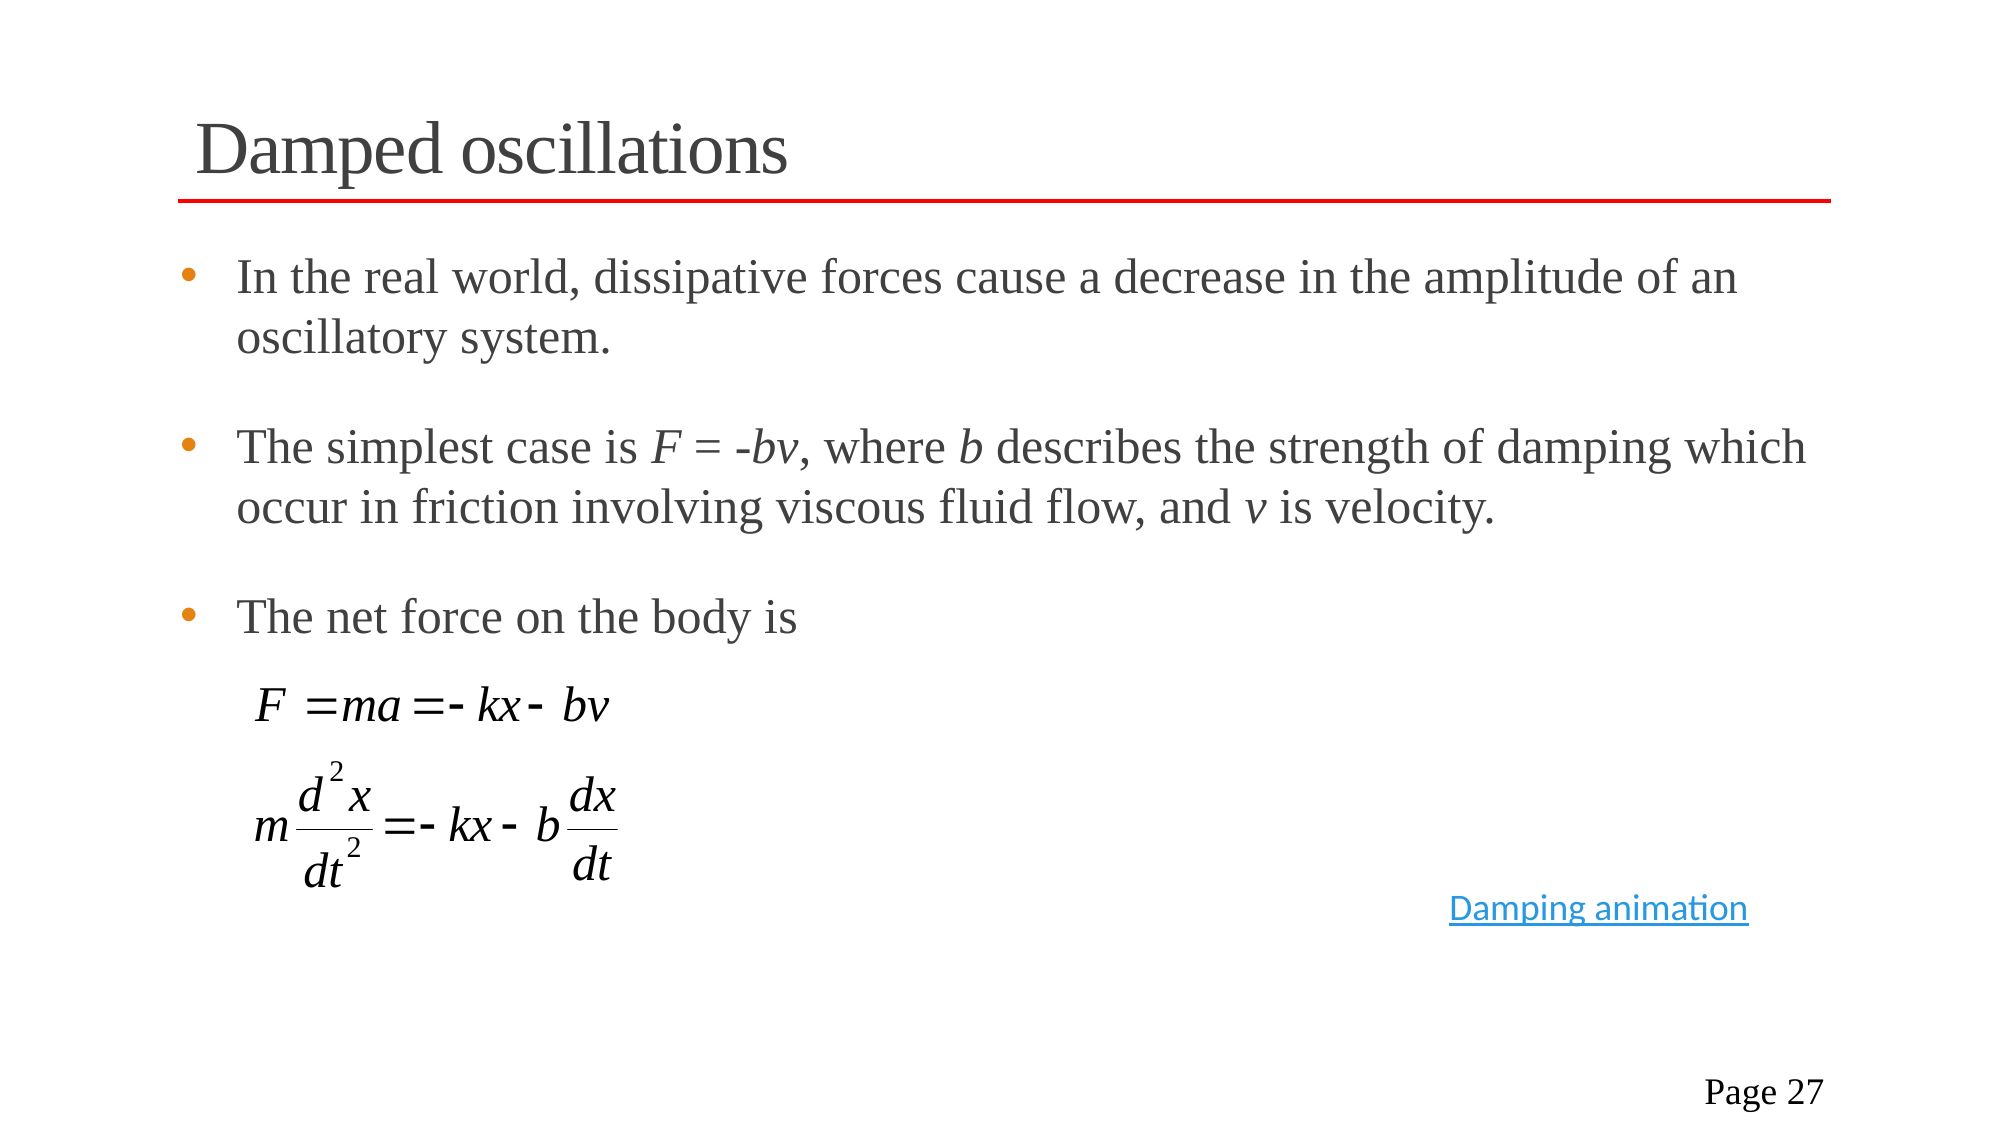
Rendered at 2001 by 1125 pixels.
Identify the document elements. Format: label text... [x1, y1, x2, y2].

text_box Damping animation [1434, 876, 1814, 936]
slide_number Page 27 [1624, 1059, 1840, 1120]
list In the real world, dissipative forces cause a decrease in the amplitude of an oscillatory system. The simplest case is F = -bv, where b describes the strength of damping which occur in friction involving viscous fluid flow, and v is velocity. The net force on the body is [180, 236, 1834, 1004]
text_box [249, 680, 632, 895]
title Damped oscillations [180, 47, 1830, 236]
